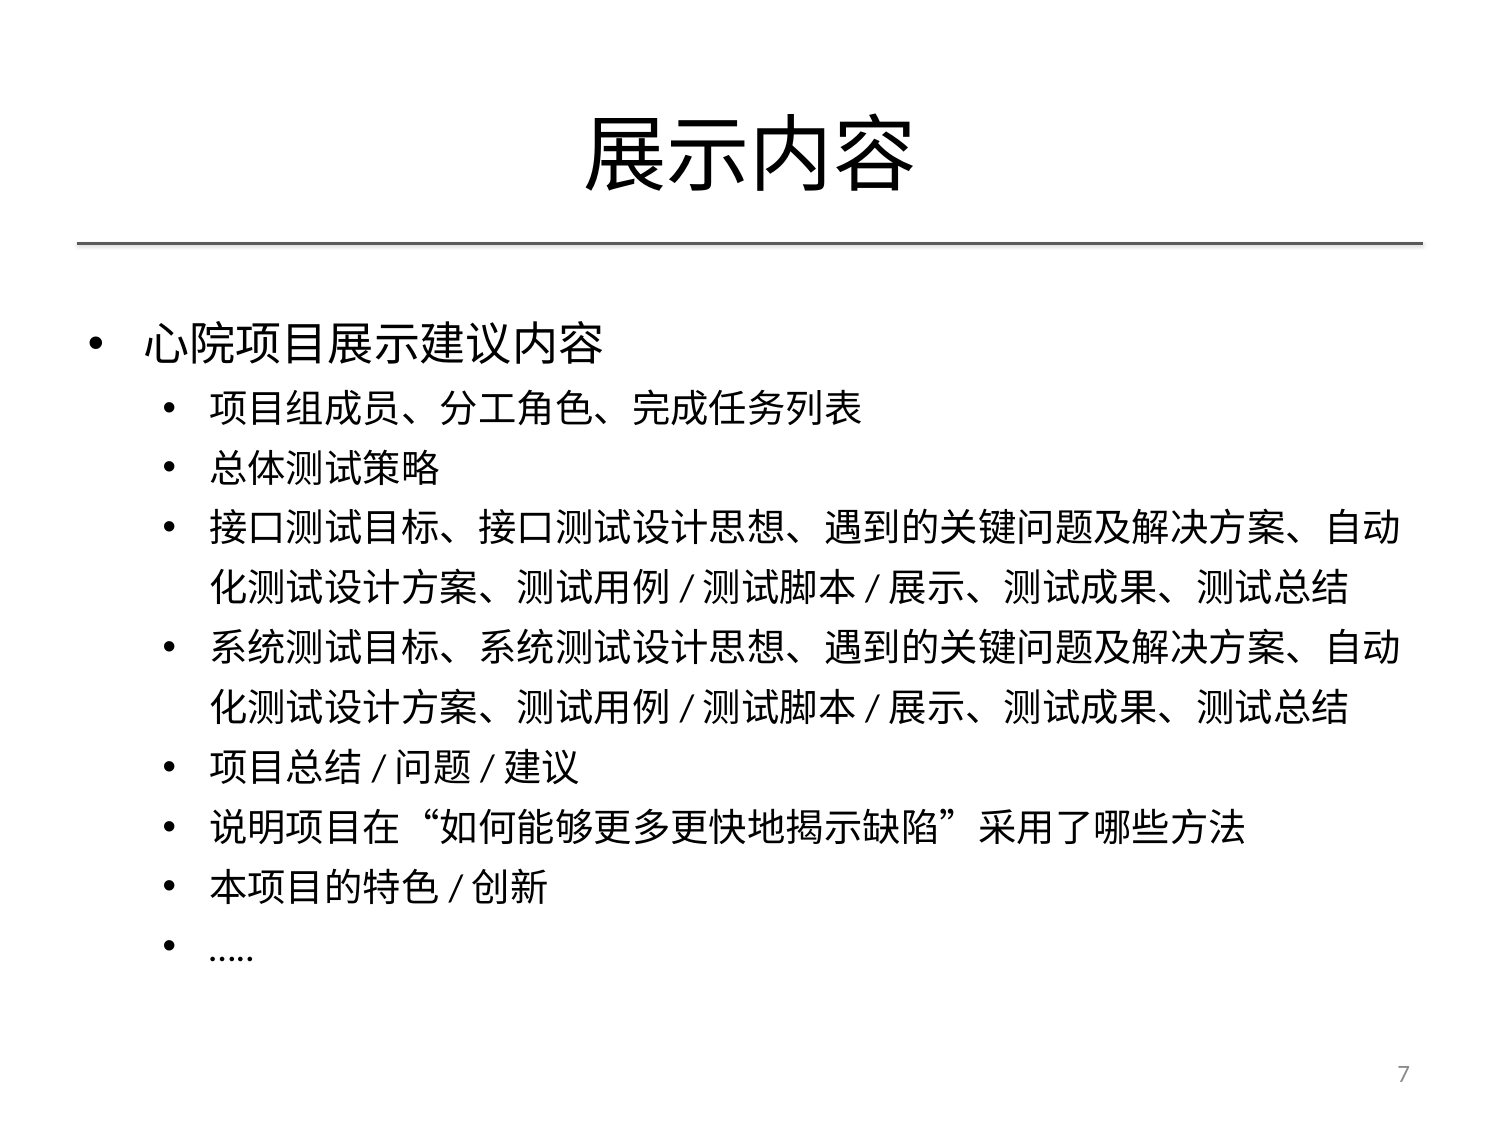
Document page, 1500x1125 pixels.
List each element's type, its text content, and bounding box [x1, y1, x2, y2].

list 心院项目展示建议内容 项目组成员、分工角色、完成任务列表 总体测试策略 接口测试目标、接口测试设计思想、遇到的关键问题及解决方案、自动化测试设计方案、测试用例/测试脚本/展示、测试成果、测试总结 系统测试目标、系统测试设计思想、遇到的关键问题及解决方案、自动化测试设计方案、测试用例/测试脚本/展示、测试成果、测试总结 项目总结/问题/建议 说明项目在“如何能够更多更快地揭示缺陷”采用了哪些方法 本项目的特色/创新 ….. [72, 290, 1423, 1034]
title 展示内容 [75, 57, 1425, 246]
slide_number 7 [1074, 1042, 1425, 1103]
